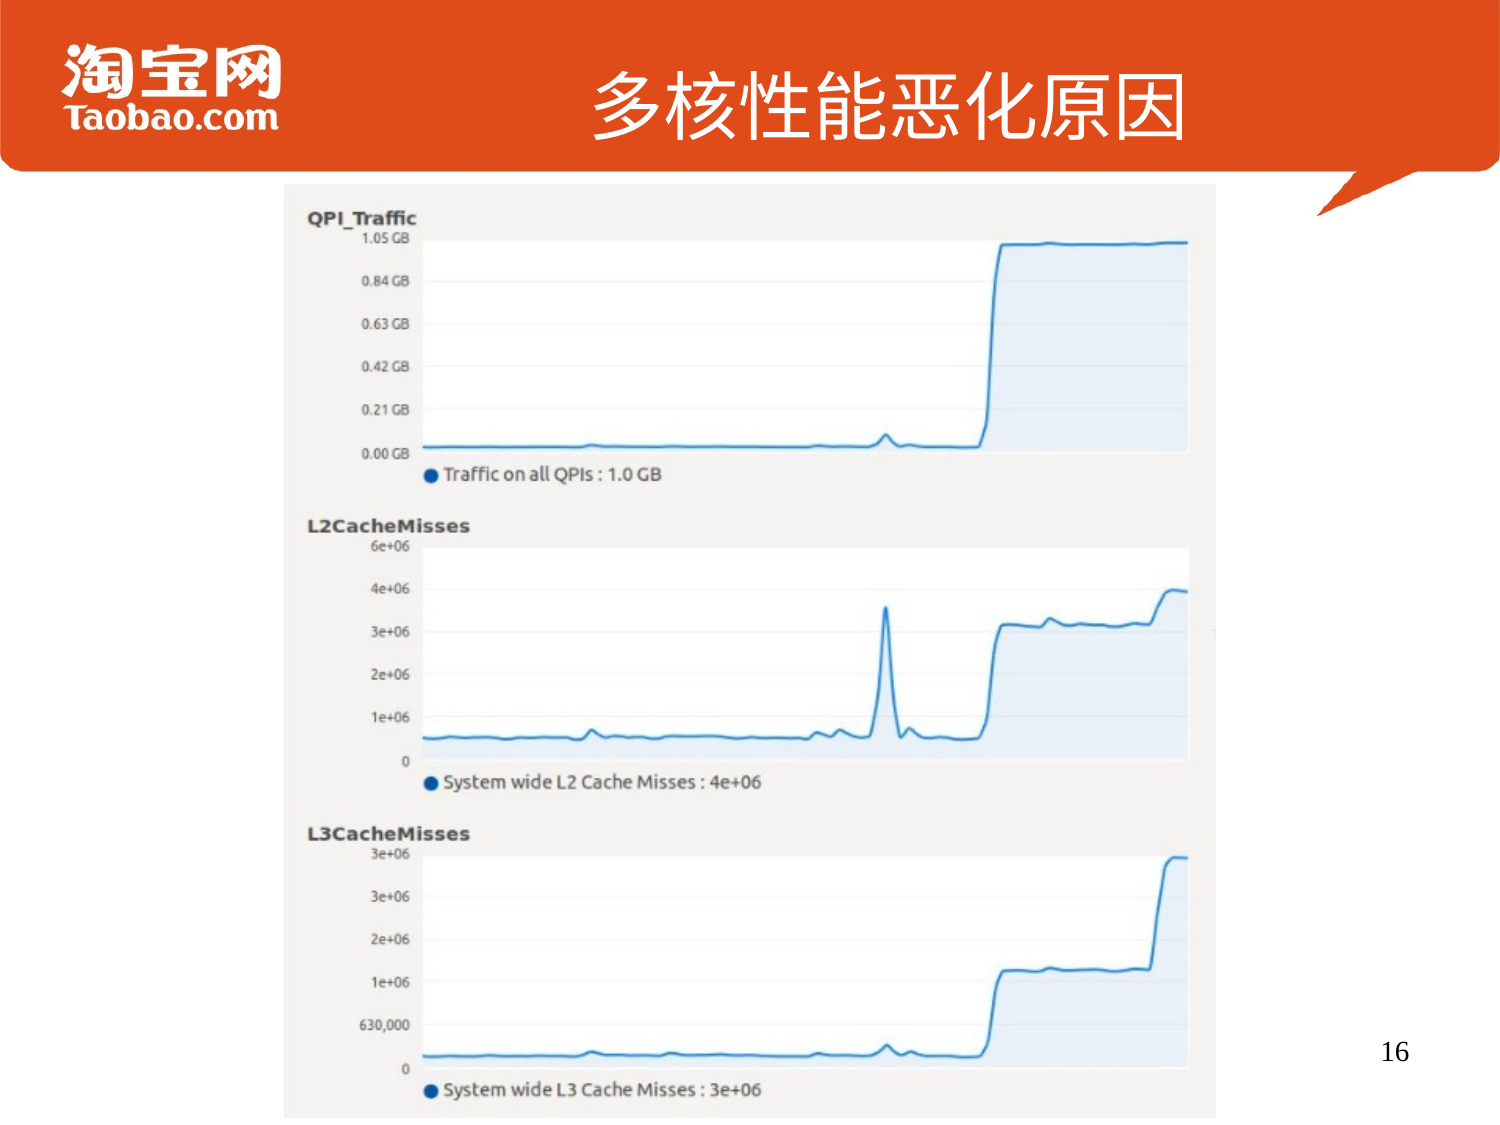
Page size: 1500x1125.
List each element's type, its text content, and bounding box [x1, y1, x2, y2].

title 多核性能恶化原因 [351, 45, 1425, 164]
slide_number 16 [1221, 1024, 1426, 1103]
picture [0, 0, 1500, 216]
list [283, 184, 1216, 1118]
